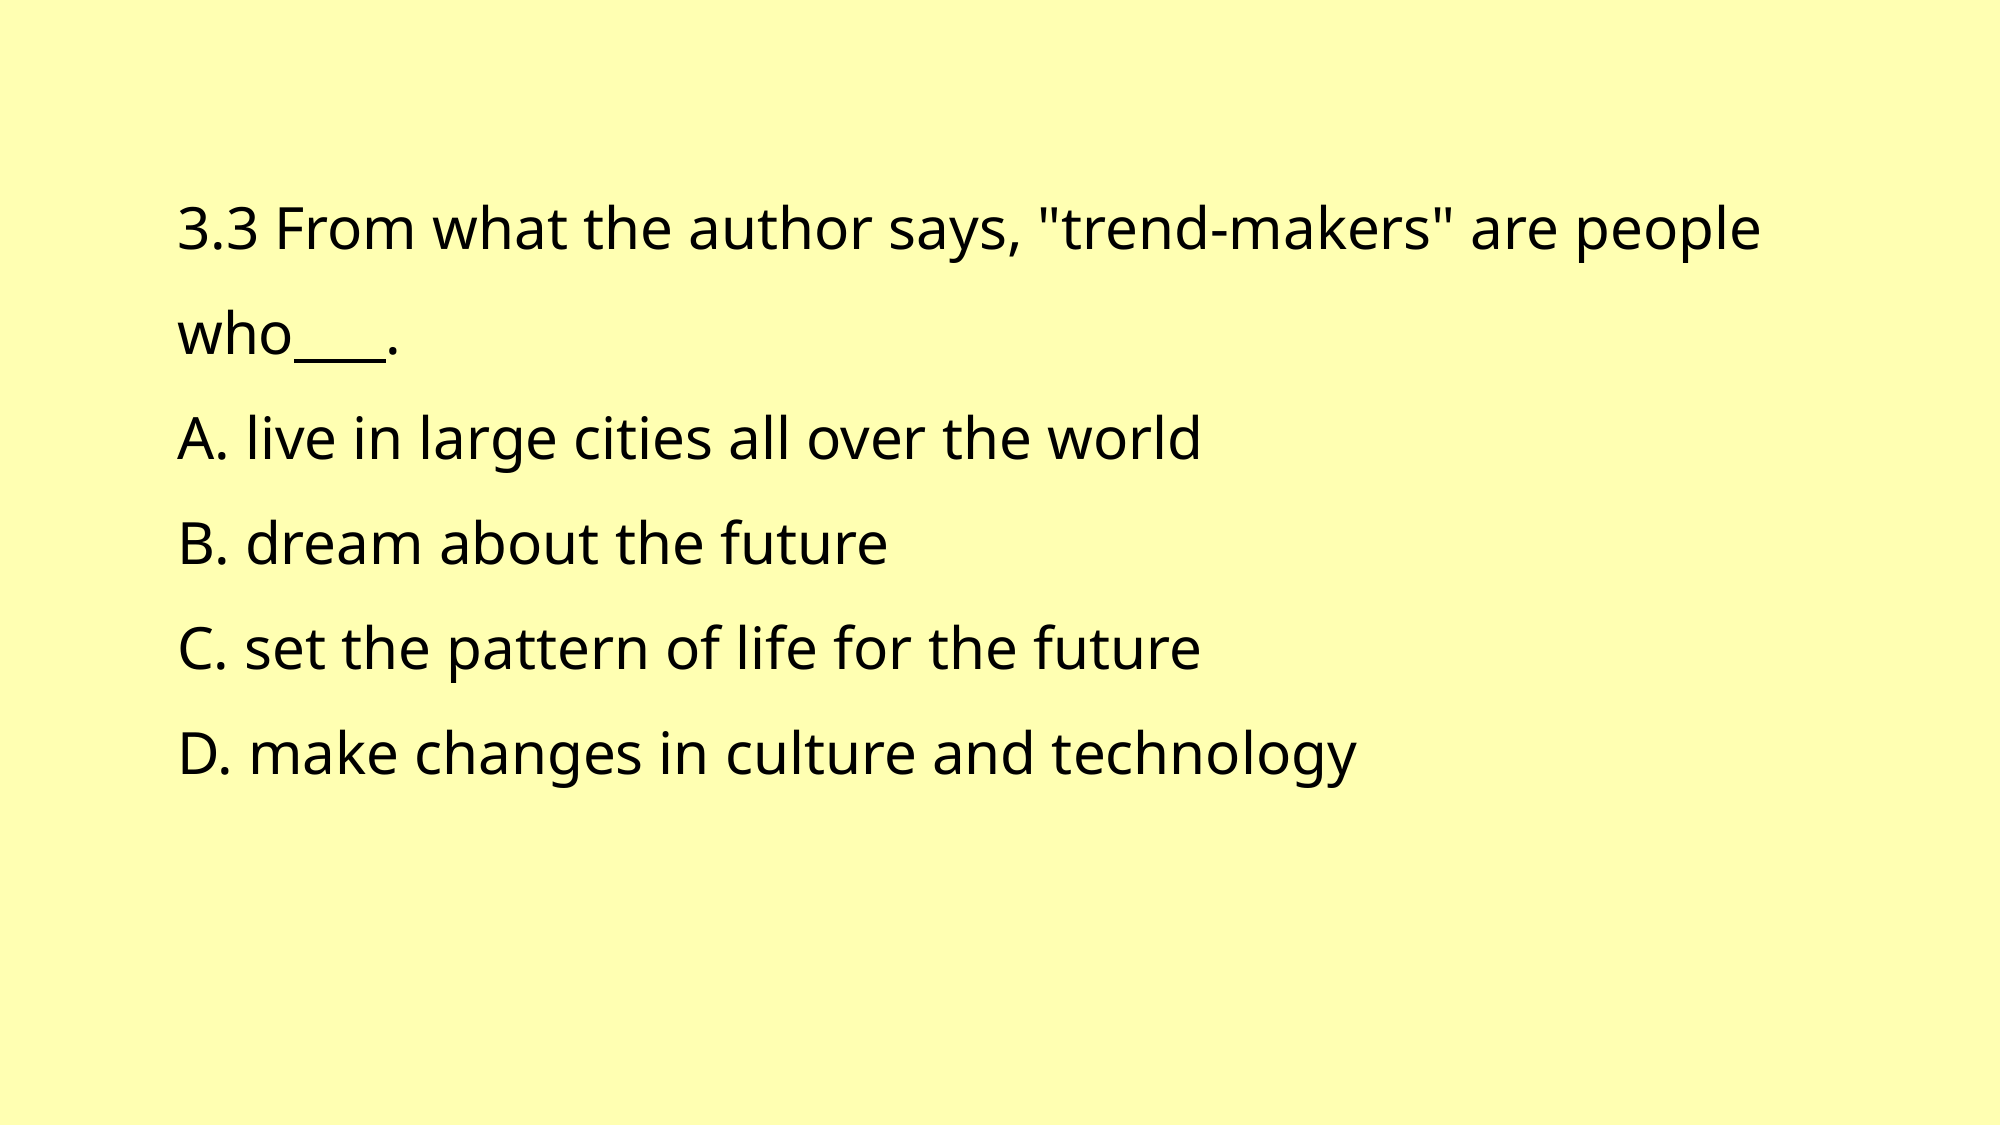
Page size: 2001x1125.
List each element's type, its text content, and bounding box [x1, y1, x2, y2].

title 3.3 From what the author says, "trend-makers" are people who . A. live in large cities all over the world B. dream about the future C. set the pattern of life for the future D. make changes in culture and technology [162, 335, 1860, 794]
